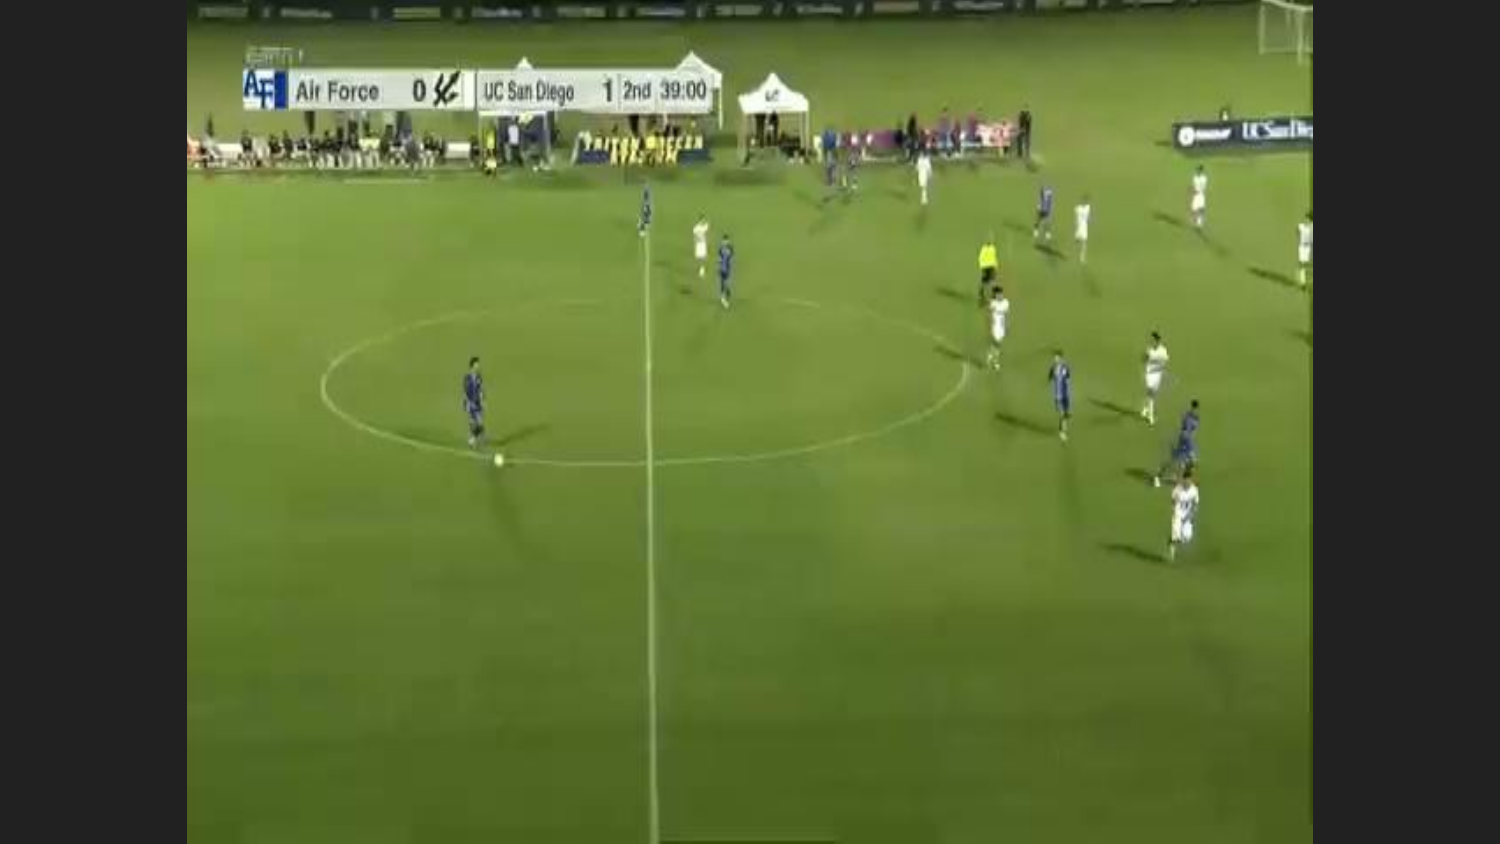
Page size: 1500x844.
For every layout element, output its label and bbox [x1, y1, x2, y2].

picture [187, 0, 1313, 844]
